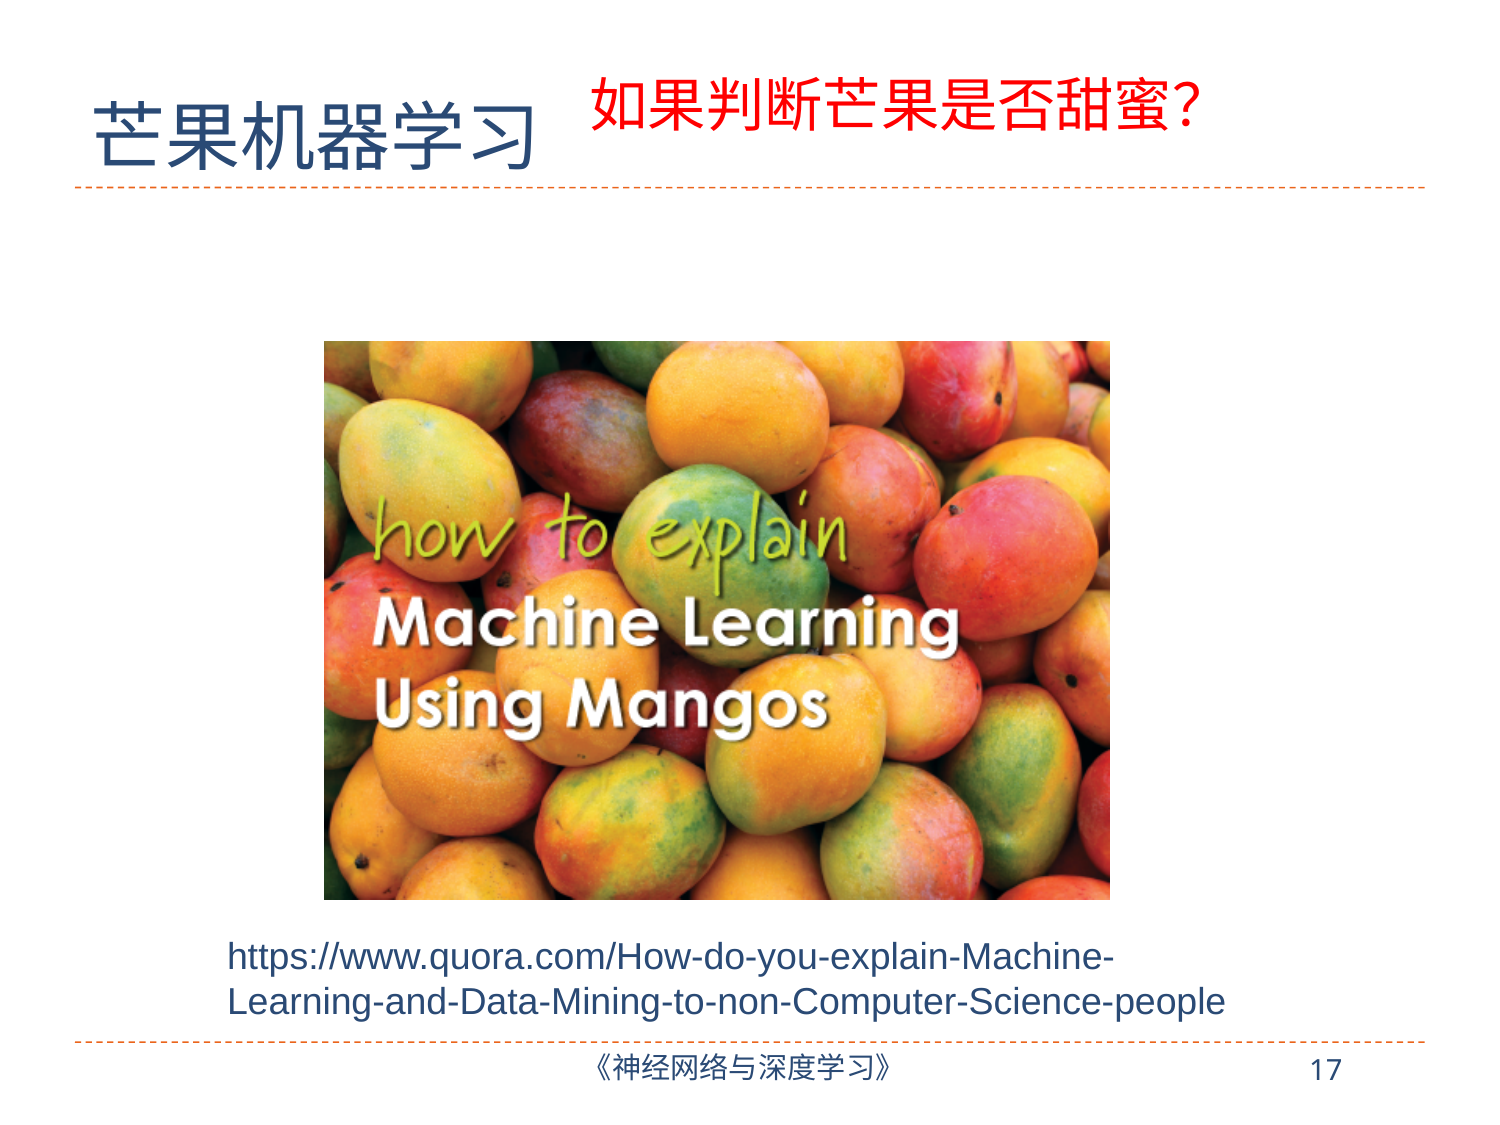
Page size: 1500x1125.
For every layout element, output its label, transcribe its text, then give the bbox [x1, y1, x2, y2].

picture [324, 341, 1110, 900]
text_box 如果判断芒果是否甜蜜？ [574, 60, 1333, 146]
text_box https://www.quora.com/How-do-you-explain-Machine-Learning-and-Data-Mining-to-non-Computer-Science-people [212, 924, 1250, 1030]
title 芒果机器学习 [75, 24, 1425, 188]
